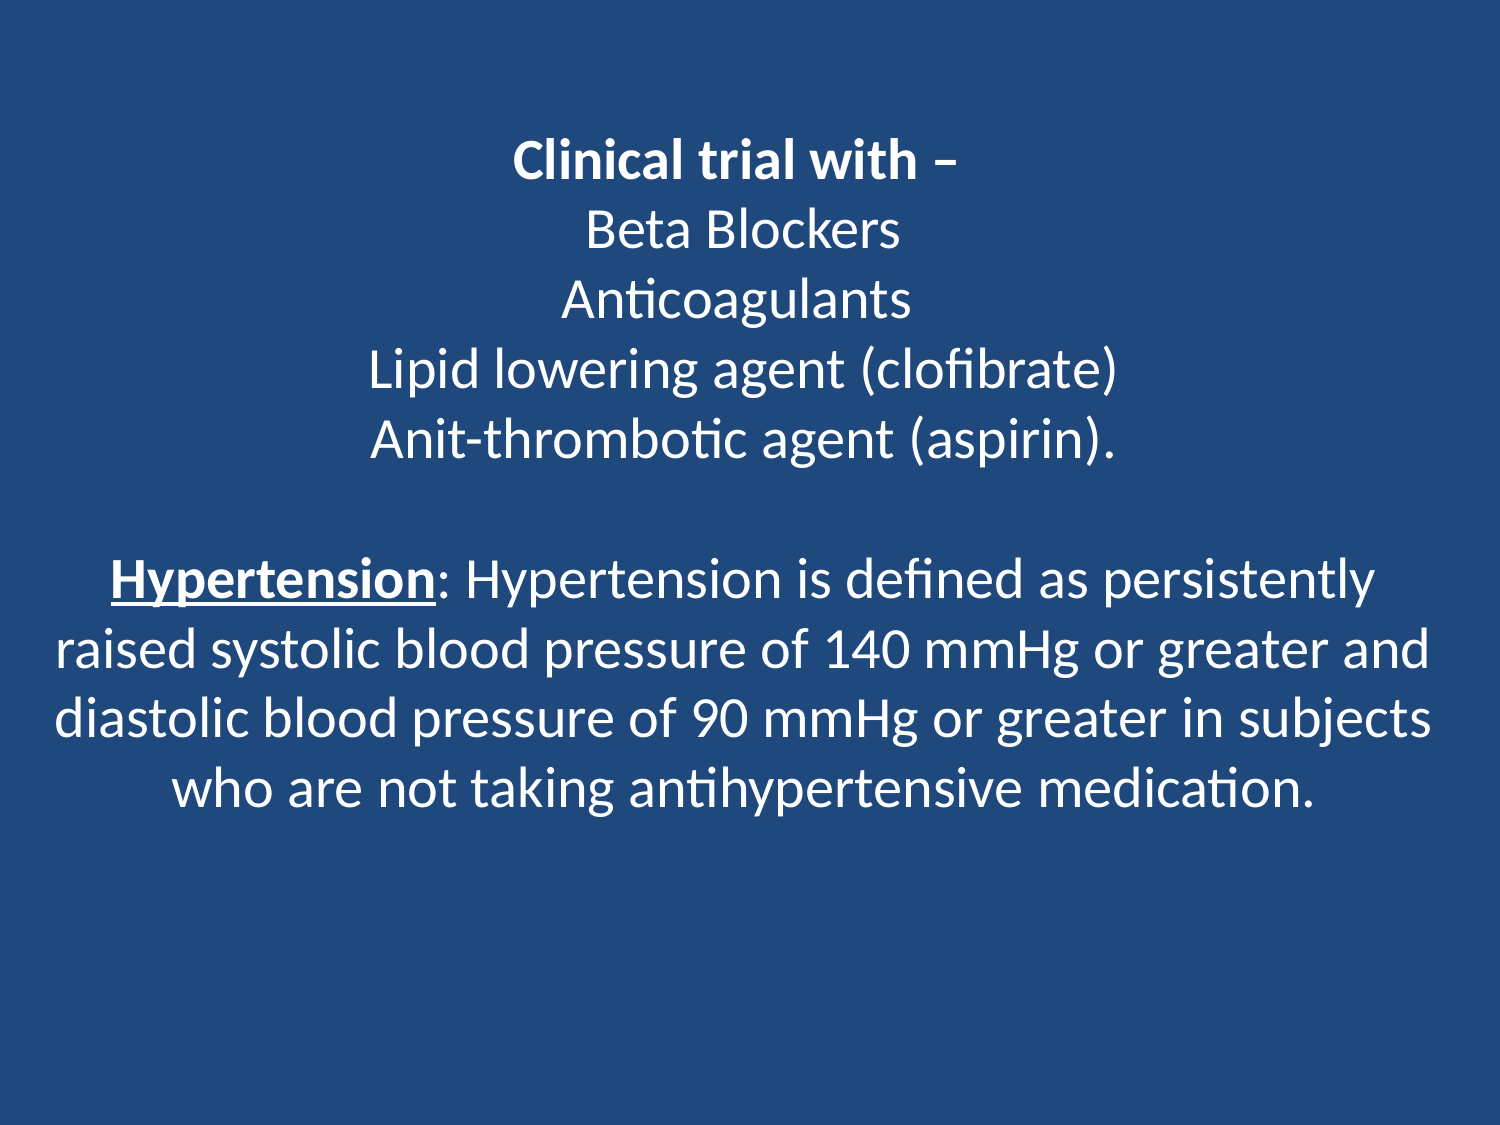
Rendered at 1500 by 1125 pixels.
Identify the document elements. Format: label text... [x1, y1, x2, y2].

title Clinical trial with – Beta Blockers Anticoagulants Lipid lowering agent (clofibrate) Anit-thrombotic agent (aspirin). Hypertension: Hypertension is defined as persistently raised systolic blood pressure of 140 mmHg or greater and diastolic blood pressure of 90 mmHg or greater in subjects who are not taking antihypertensive medication. [24, 24, 1463, 1125]
